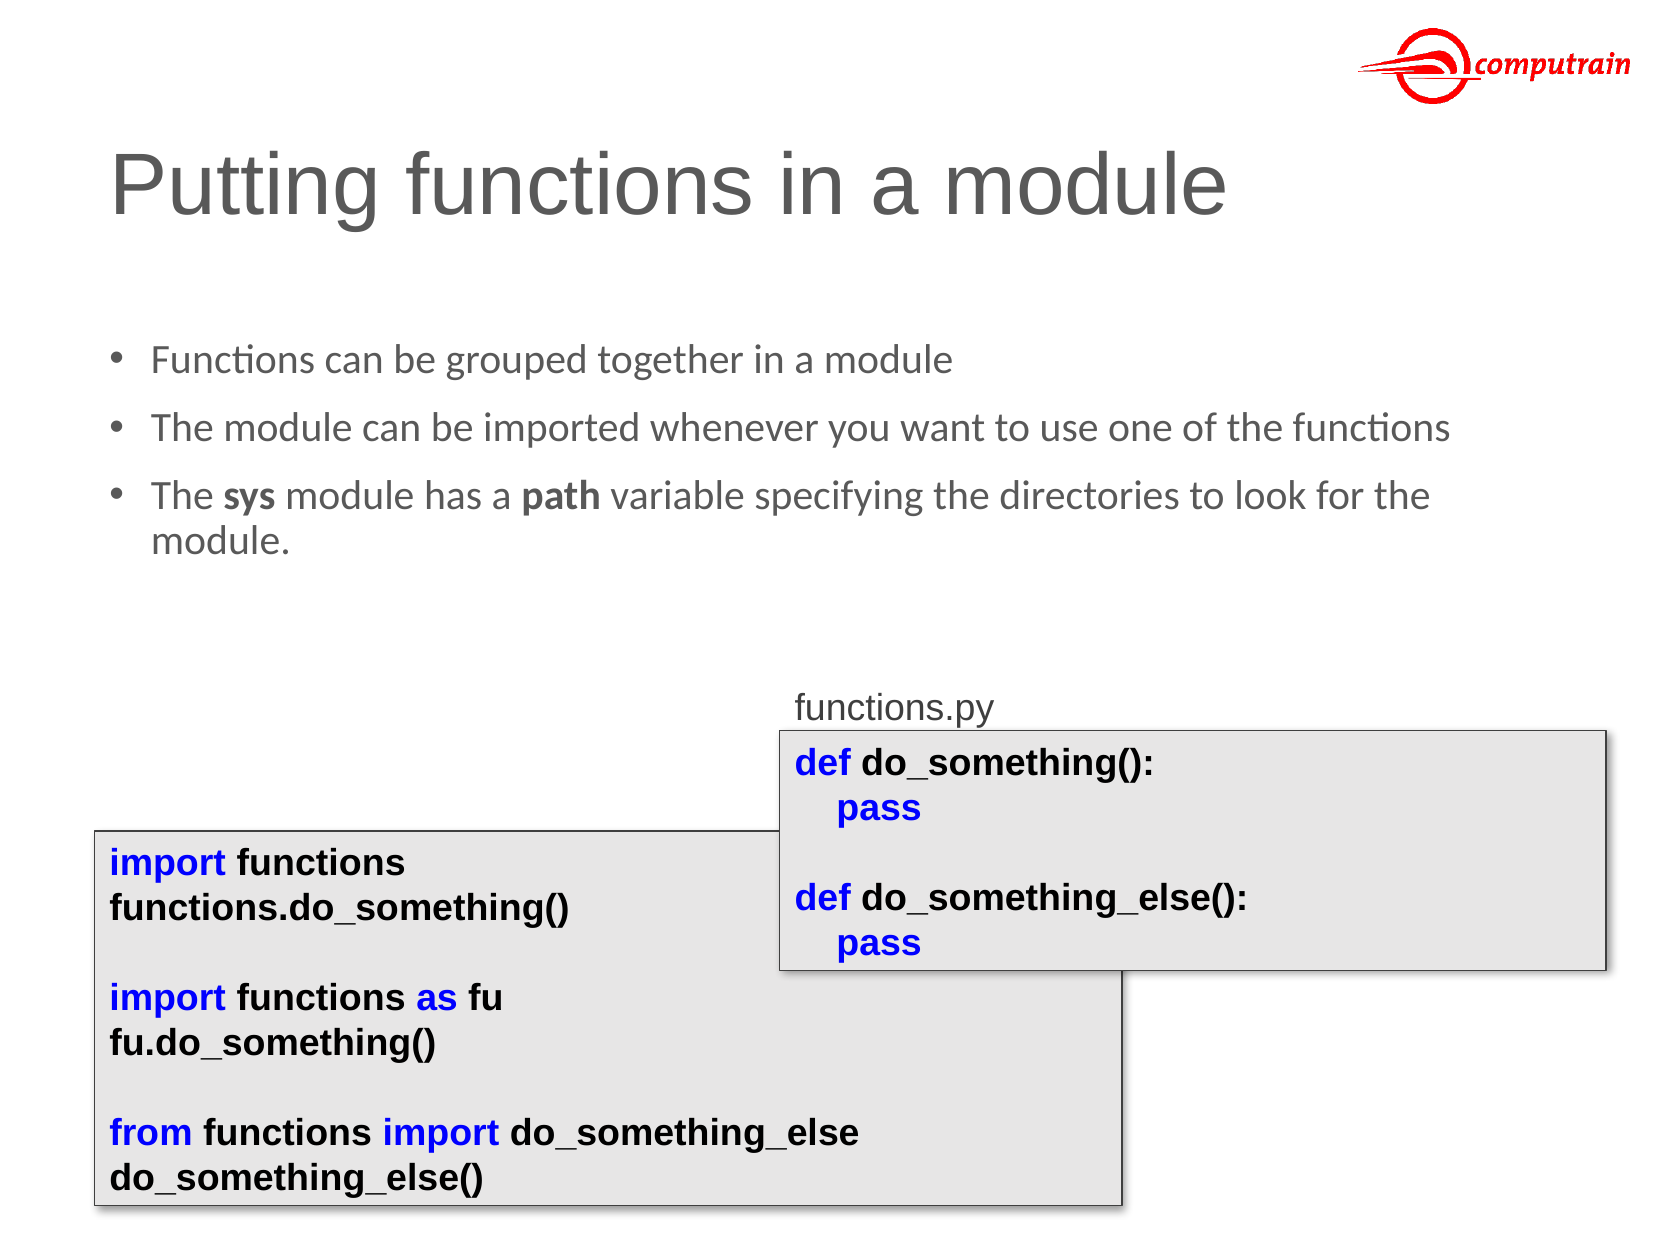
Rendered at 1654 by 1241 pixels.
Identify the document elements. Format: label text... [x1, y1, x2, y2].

list Functions can be grouped together in a module The module can be imported whenever you want to use one of the functions The sys module has a path variable specifying the directories to look for the module. [94, 330, 1560, 830]
title Putting functions in a module [94, 66, 1560, 306]
text_box functions.py [779, 675, 1016, 736]
text_box import functions functions.do_something() import functions as fu fu.do_something() from functions import do_something_else do_something_else() [94, 830, 1122, 1206]
picture [1358, 28, 1630, 104]
list Functions can be grouped together in a module The module can be imported whenever you want to use one of the functions The sys module has a path variable specifying the directories to look for the module. [94, 982, 1560, 1223]
text_box def do_something(): pass def do_something_else(): pass [779, 730, 1607, 971]
